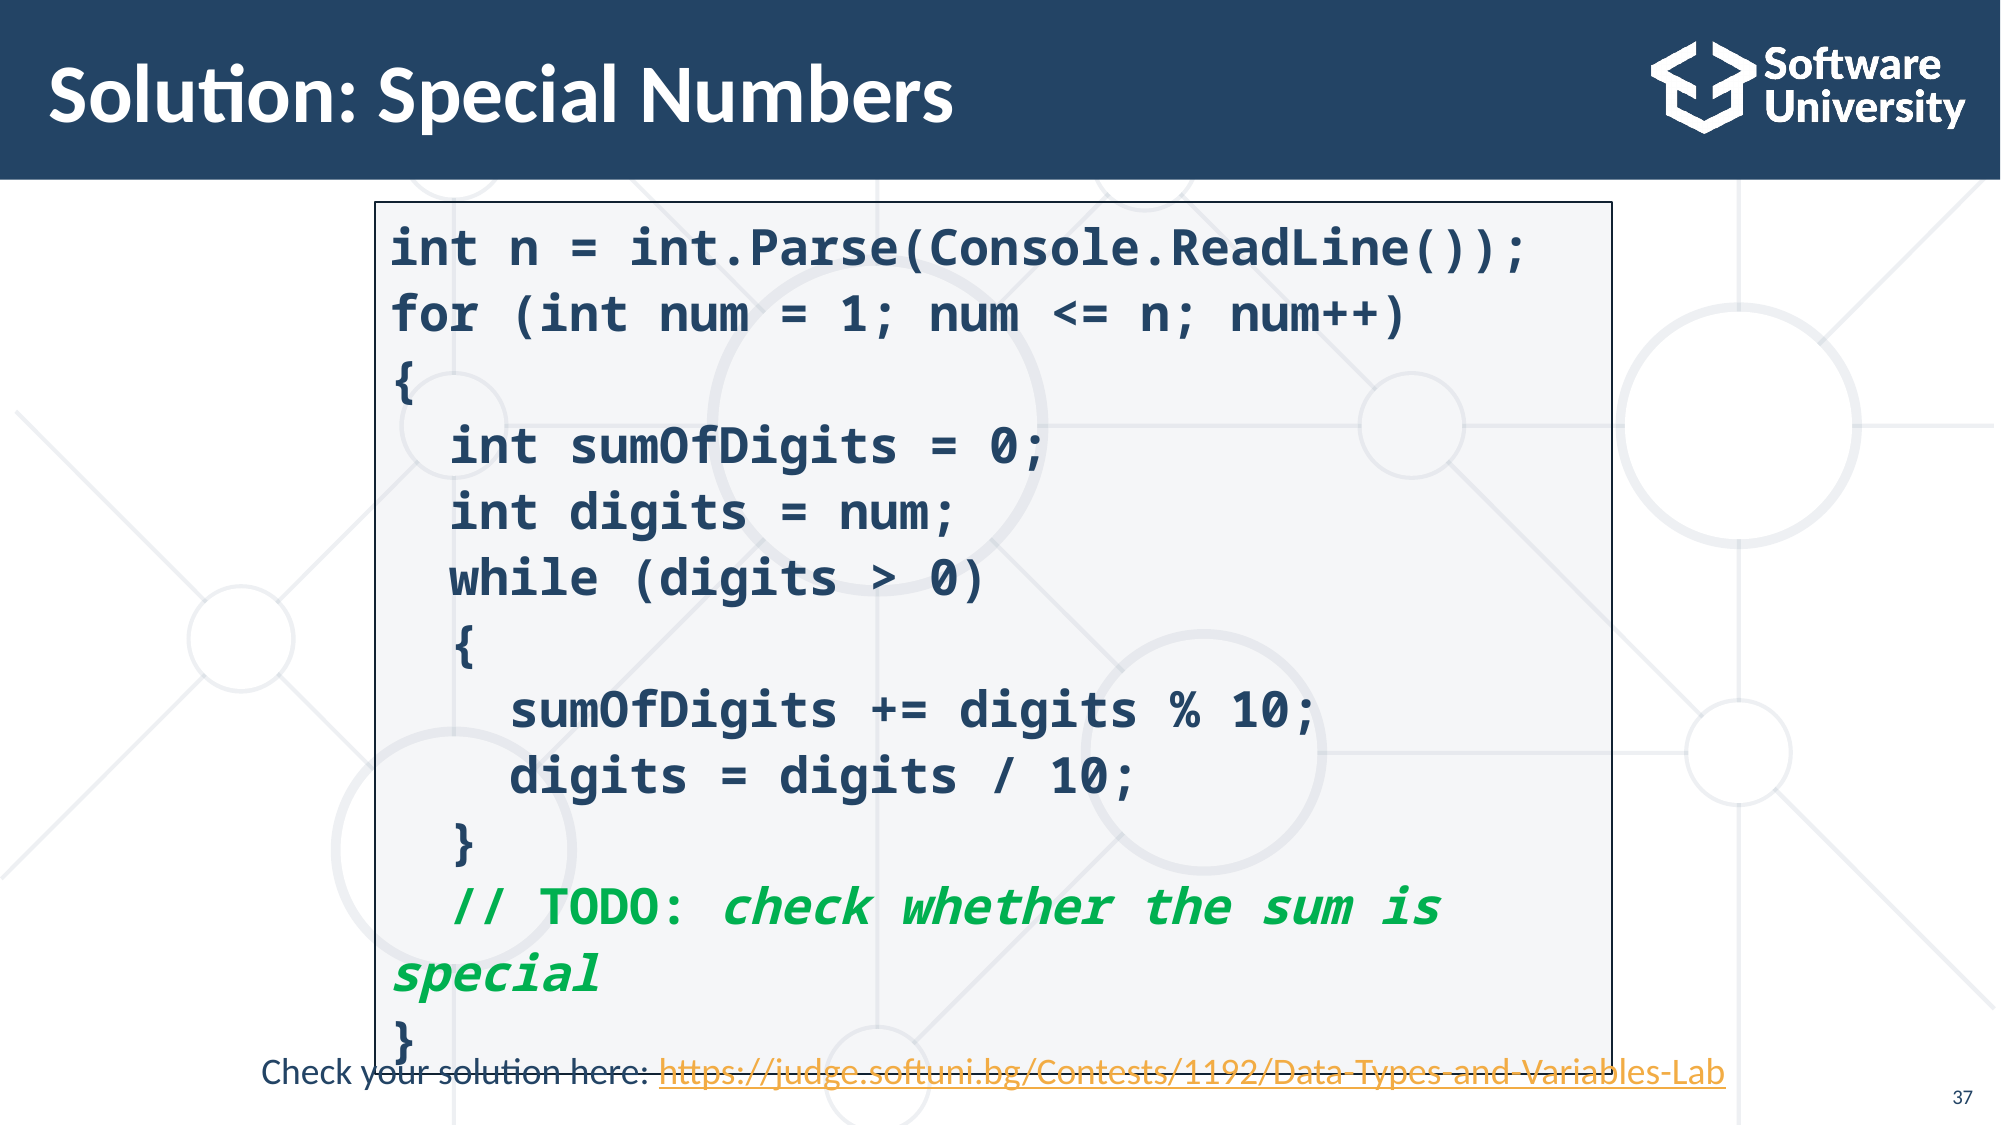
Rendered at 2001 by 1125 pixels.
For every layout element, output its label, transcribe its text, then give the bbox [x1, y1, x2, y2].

text_box int n = int.Parse(Console.ReadLine()); for (int num = 1; num <= n; num++) { int sumOfDigits = 0; int digits = num; while (digits > 0) { sumOfDigits += digits % 10; digits = digits / 10; } // TODO: check whether the sum is special } [375, 202, 1613, 1039]
title Solution: Special Numbers [31, 16, 1625, 162]
slide_number 37 [1927, 1067, 1989, 1117]
picture [1651, 41, 1966, 134]
text_box Check your solution here: https://judge.softuni.bg/Contests/1192/Data-Types-and-Variables-Lab [124, 1039, 1863, 1100]
